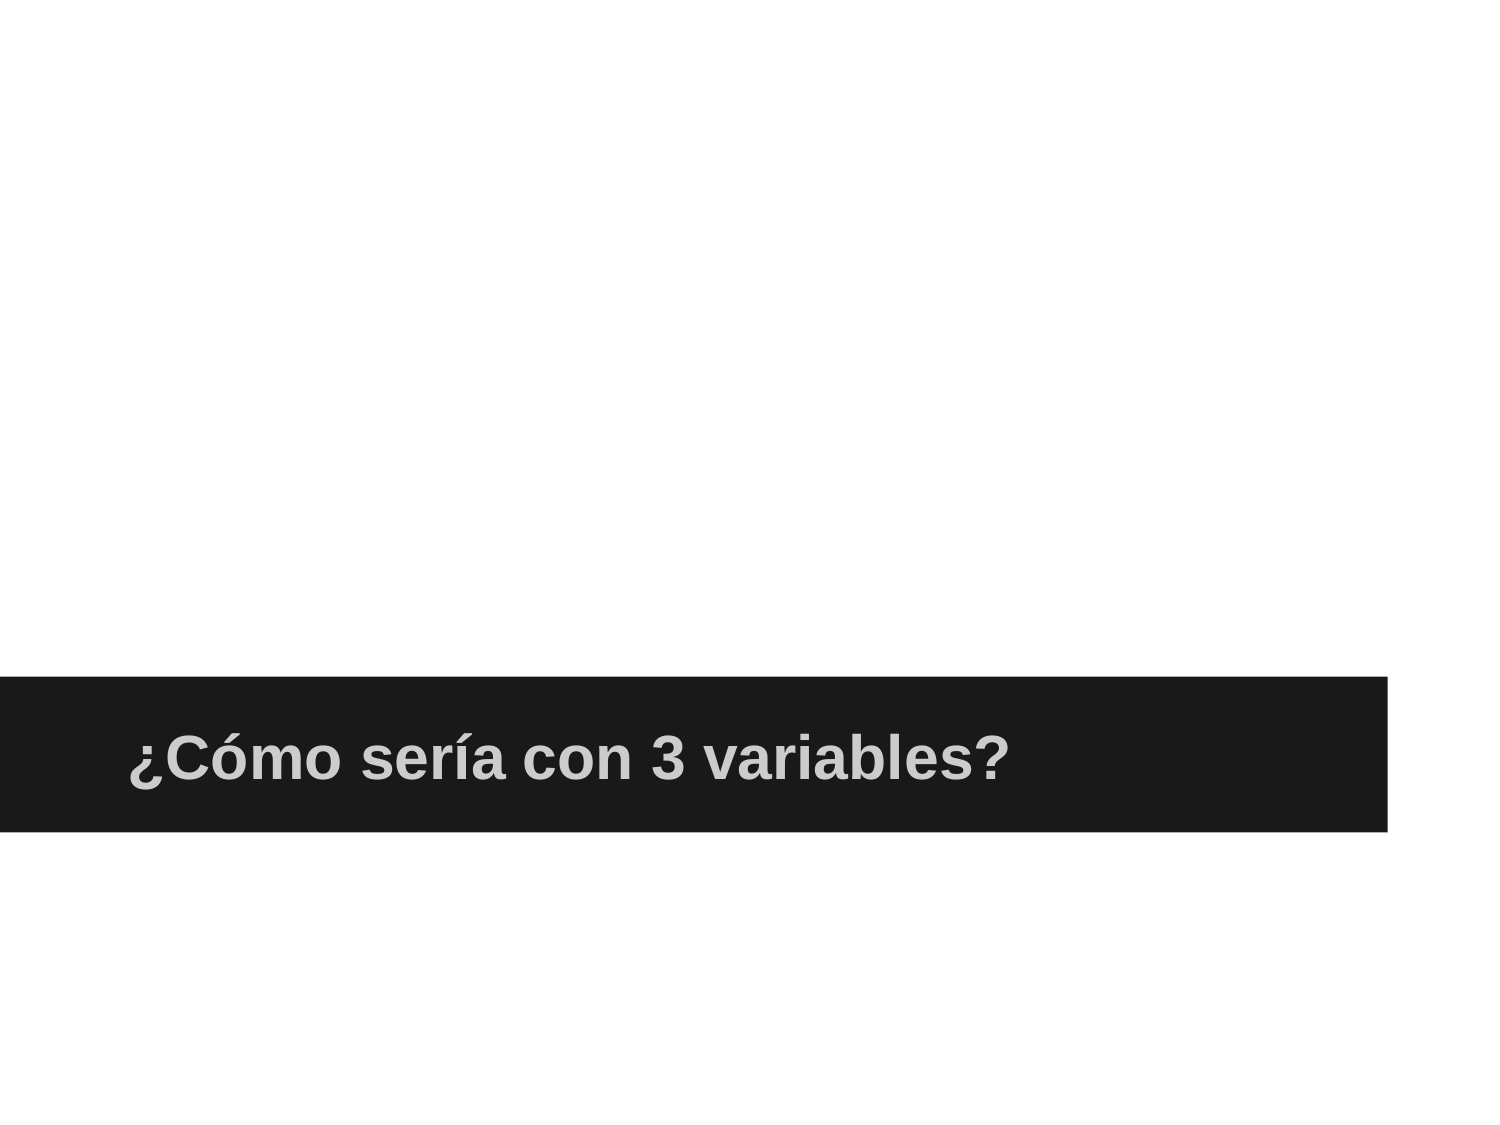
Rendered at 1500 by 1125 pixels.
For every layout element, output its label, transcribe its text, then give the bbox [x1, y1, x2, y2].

subtitle ¿Cómo sería con 3 variables? [112, 676, 1388, 833]
